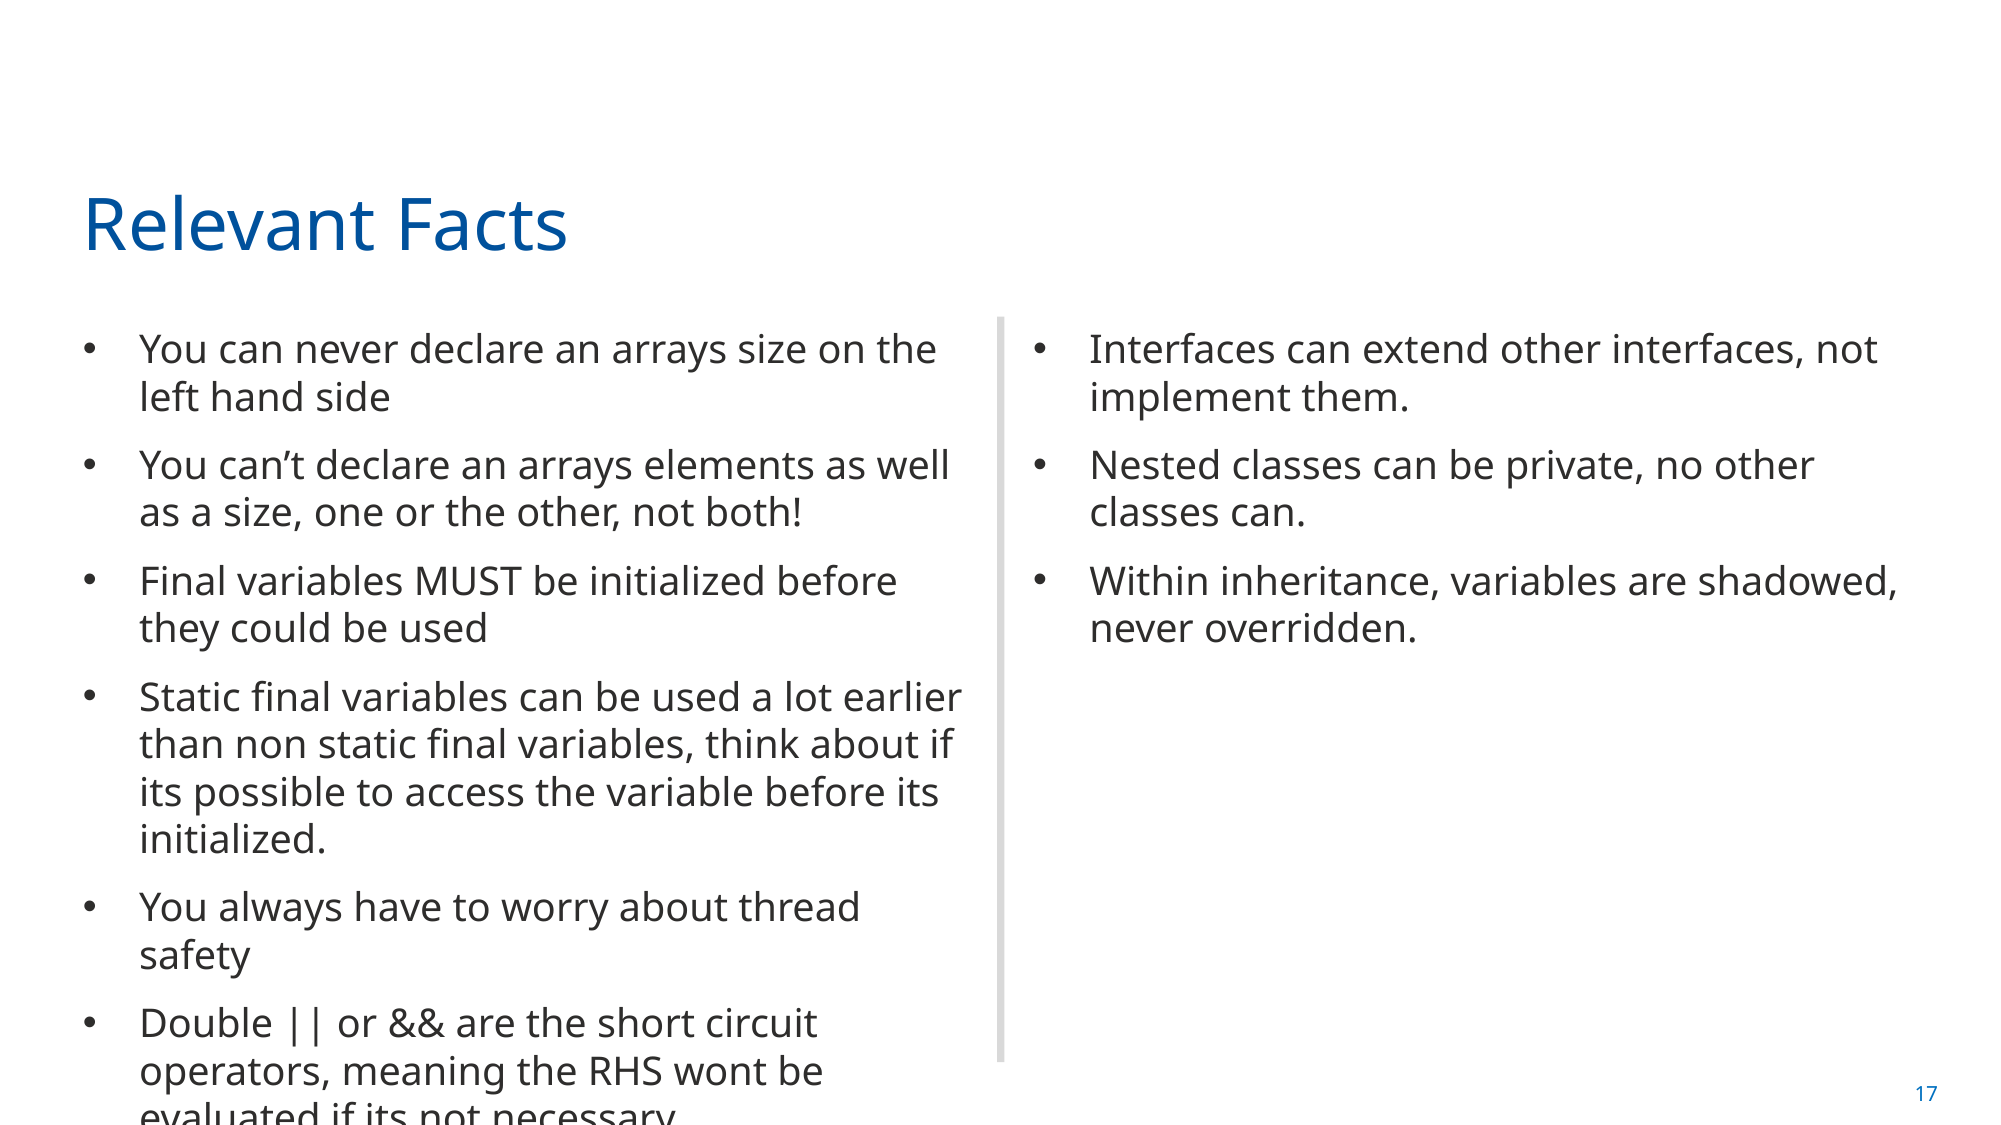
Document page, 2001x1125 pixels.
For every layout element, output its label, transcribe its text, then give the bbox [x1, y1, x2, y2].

title Relevant Facts [67, 170, 1565, 273]
list Interfaces can extend other interfaces, not implement them. Nested classes can be private, no other classes can. Within inheritance, variables are shadowed, never overridden. [1018, 316, 1934, 1063]
list You can never declare an arrays size on the left hand side You can’t declare an arrays elements as well as a size, one or the other, not both! Final variables MUST be initialized before they could be used Static final variables can be used a lot earlier than non static final variables, think about if its possible to access the variable before its initialized. You always have to worry about thread safety Double || or && are the short circuit operators, meaning the RHS wont be evaluated if its not necessary. [67, 316, 984, 1063]
